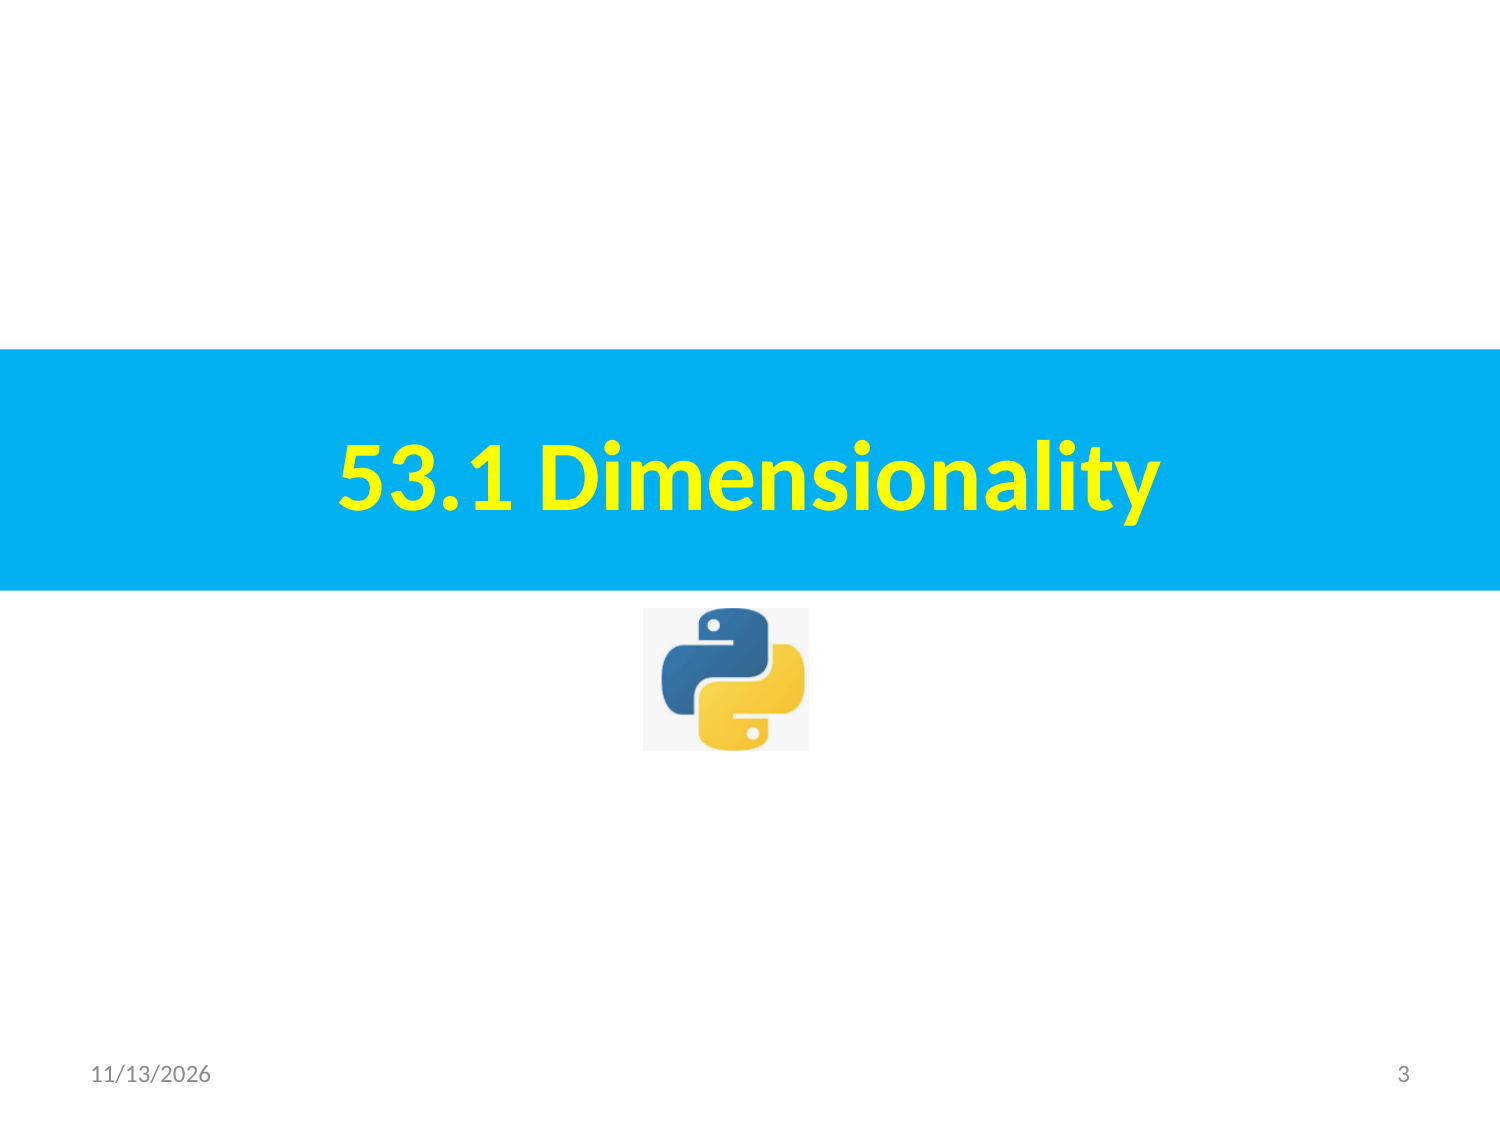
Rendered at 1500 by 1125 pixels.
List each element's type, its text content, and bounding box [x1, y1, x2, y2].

title 53.1 Dimensionality [0, 349, 1500, 591]
picture [643, 606, 809, 752]
slide_number 3 [1074, 1042, 1425, 1103]
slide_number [75, 1042, 425, 1103]
